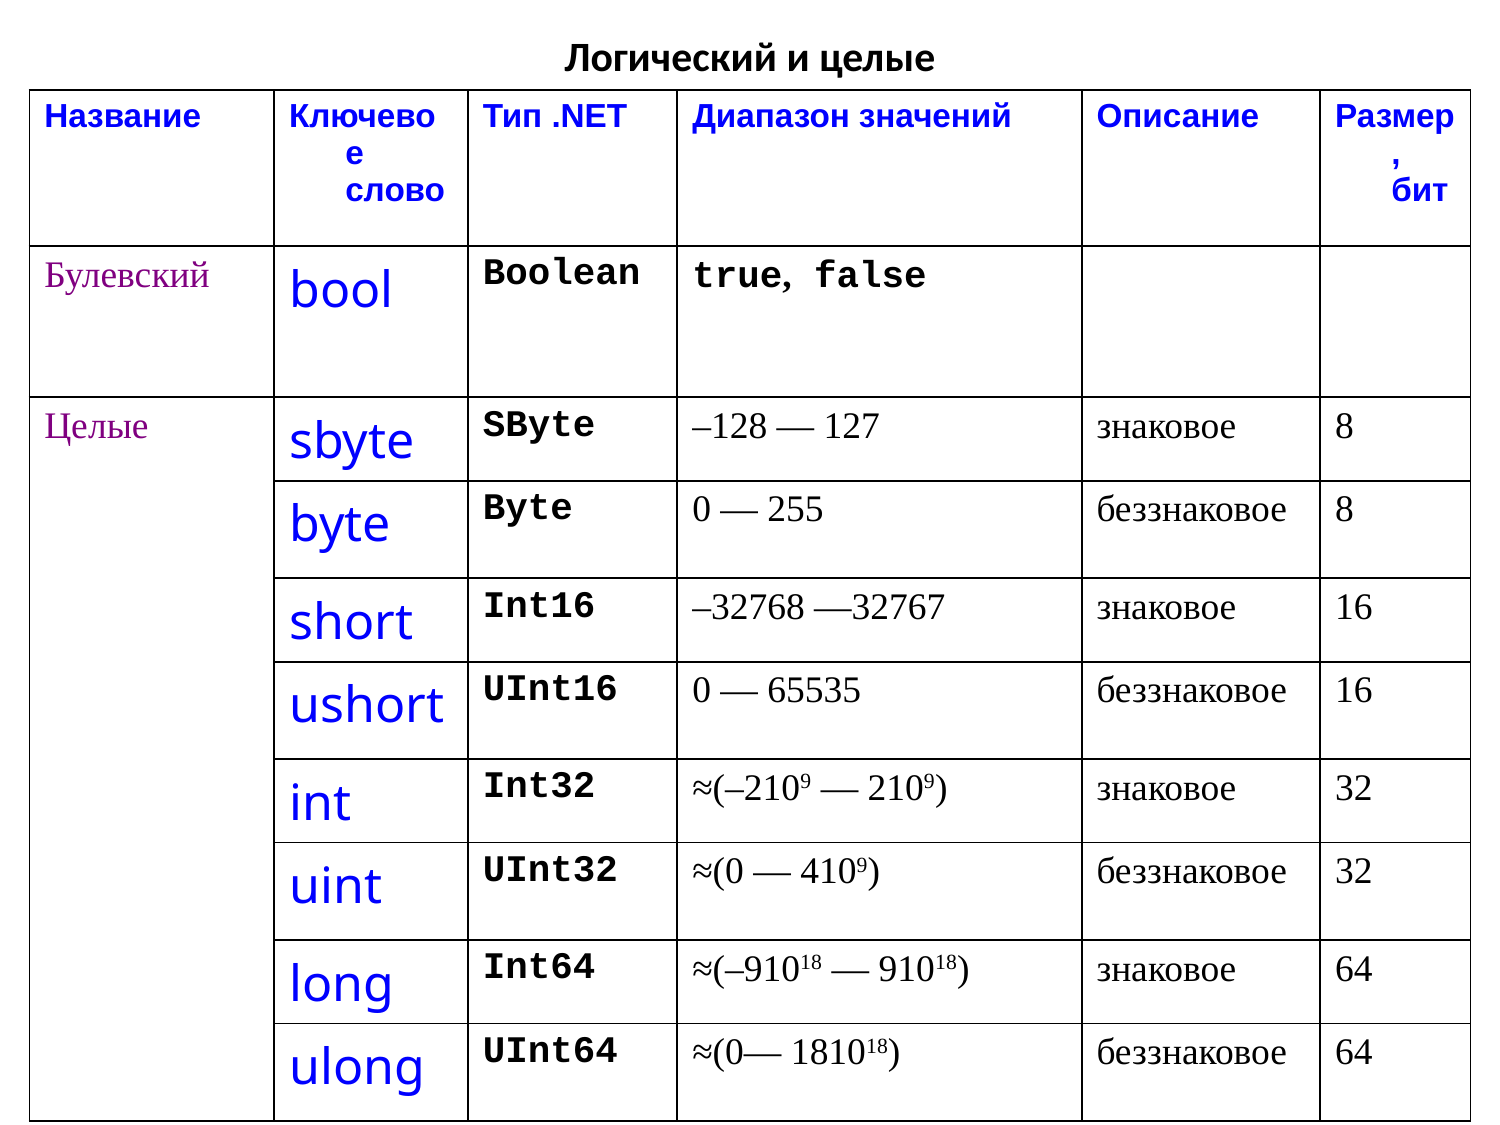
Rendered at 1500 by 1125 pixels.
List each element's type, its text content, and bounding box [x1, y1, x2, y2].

title Логический и целые [75, 19, 1425, 89]
table_cell ≈(0 — 4109) [678, 843, 1081, 939]
table_header Тип .NET [469, 91, 676, 245]
table_cell UInt64 [469, 1024, 676, 1120]
table_cell 32 [1321, 843, 1470, 939]
table_cell 8 [1321, 482, 1470, 577]
table_cell Int16 [469, 579, 676, 661]
table_cell беззнаковое [1083, 663, 1319, 758]
table_cell Byte [469, 482, 676, 577]
table_cell ≈(–2109 — 2109) [678, 760, 1081, 842]
table_cell [1321, 247, 1470, 396]
table_header Описание [1083, 91, 1319, 245]
table_cell беззнаковое [1083, 843, 1319, 939]
table_cell ushort [275, 663, 467, 758]
table_cell bool [275, 247, 467, 396]
table_header Диапазон значений [678, 91, 1081, 245]
table_cell Int64 [469, 941, 676, 1023]
table_cell Целые [30, 398, 273, 1120]
table_cell 64 [1321, 1024, 1470, 1120]
table_cell int [275, 760, 467, 842]
table_cell UInt32 [469, 843, 676, 939]
table_cell 32 [1321, 760, 1470, 842]
table_cell 0 — 65535 [678, 663, 1081, 758]
table_cell беззнаковое [1083, 482, 1319, 577]
table_cell беззнаковое [1083, 1024, 1319, 1120]
table_header Размер, бит [1321, 91, 1470, 245]
table_cell Int32 [469, 760, 676, 842]
table_cell –32768 —32767 [678, 579, 1081, 661]
table_cell 16 [1321, 579, 1470, 661]
table_header Название [30, 91, 273, 245]
table_cell [1083, 247, 1319, 396]
table_cell 0 — 255 [678, 482, 1081, 577]
table_cell знаковое [1083, 941, 1319, 1023]
table_cell –128 — 127 [678, 398, 1081, 480]
table_cell знаковое [1083, 579, 1319, 661]
table_cell 8 [1321, 398, 1470, 480]
table_cell знаковое [1083, 398, 1319, 480]
table_cell UInt16 [469, 663, 676, 758]
table_header Ключевое слово [275, 91, 467, 245]
table_cell Boolean [469, 247, 676, 396]
table_cell true, false [678, 247, 1081, 396]
table_cell long [275, 941, 467, 1023]
table_cell byte [275, 482, 467, 577]
table_cell знаковое [1083, 760, 1319, 842]
table_cell ≈(0— 181018) [678, 1024, 1081, 1120]
table_cell Булевский [30, 247, 273, 396]
table_cell ≈(–91018 — 91018) [678, 941, 1081, 1023]
table_cell ulong [275, 1024, 467, 1120]
table_cell 64 [1321, 941, 1470, 1023]
table_cell short [275, 579, 467, 661]
table_cell SByte [469, 398, 676, 480]
table_cell uint [275, 843, 467, 939]
table_cell 16 [1321, 663, 1470, 758]
table_cell sbyte [275, 398, 467, 480]
